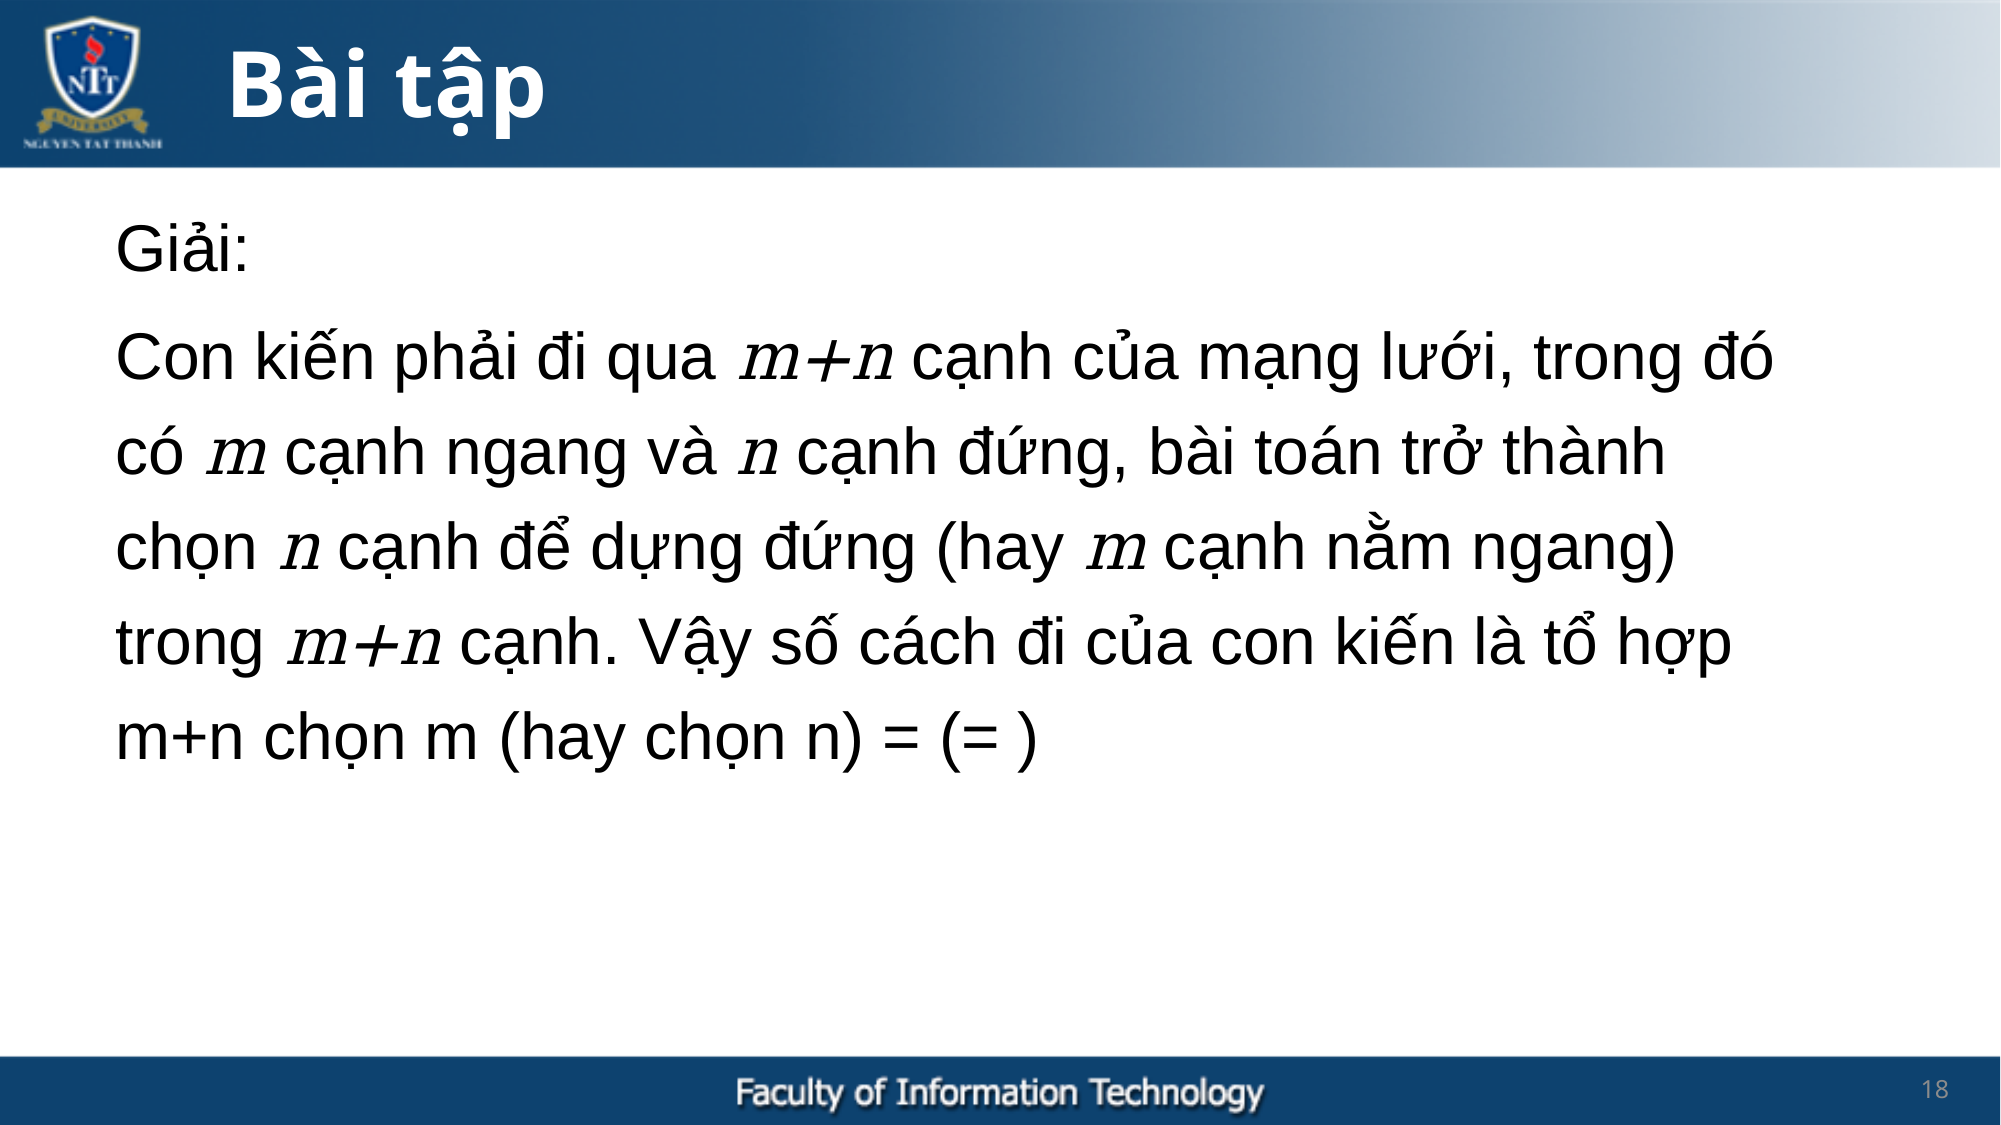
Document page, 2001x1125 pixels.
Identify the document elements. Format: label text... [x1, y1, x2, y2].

picture [0, 0, 2001, 1125]
slide_number 18 [1514, 1060, 1965, 1121]
title Bài tập [210, 4, 2000, 171]
